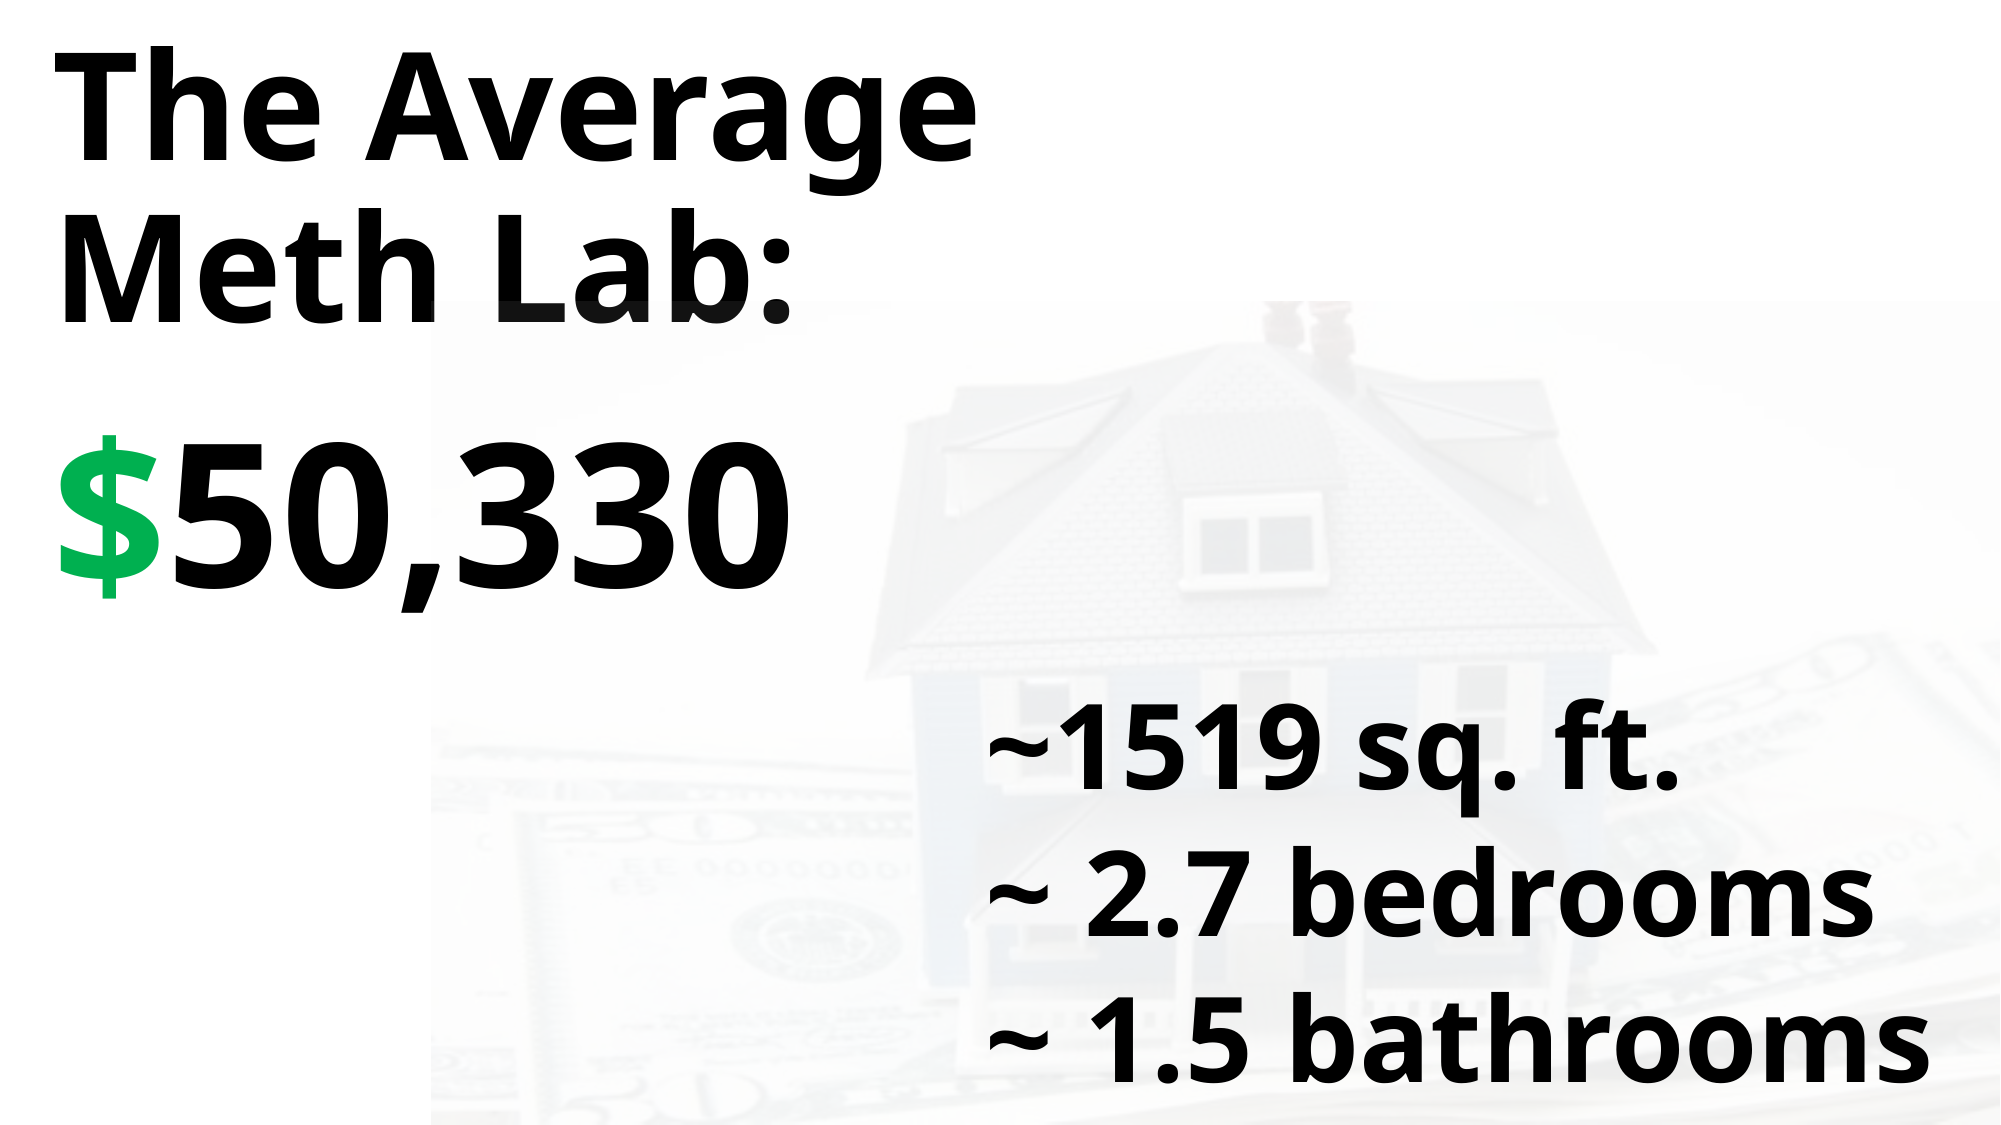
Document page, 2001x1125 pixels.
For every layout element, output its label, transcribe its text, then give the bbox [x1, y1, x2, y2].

text_box $50,330 [37, 380, 431, 681]
picture [431, 301, 2000, 1125]
title The Average Meth Lab: [37, 84, 1134, 302]
